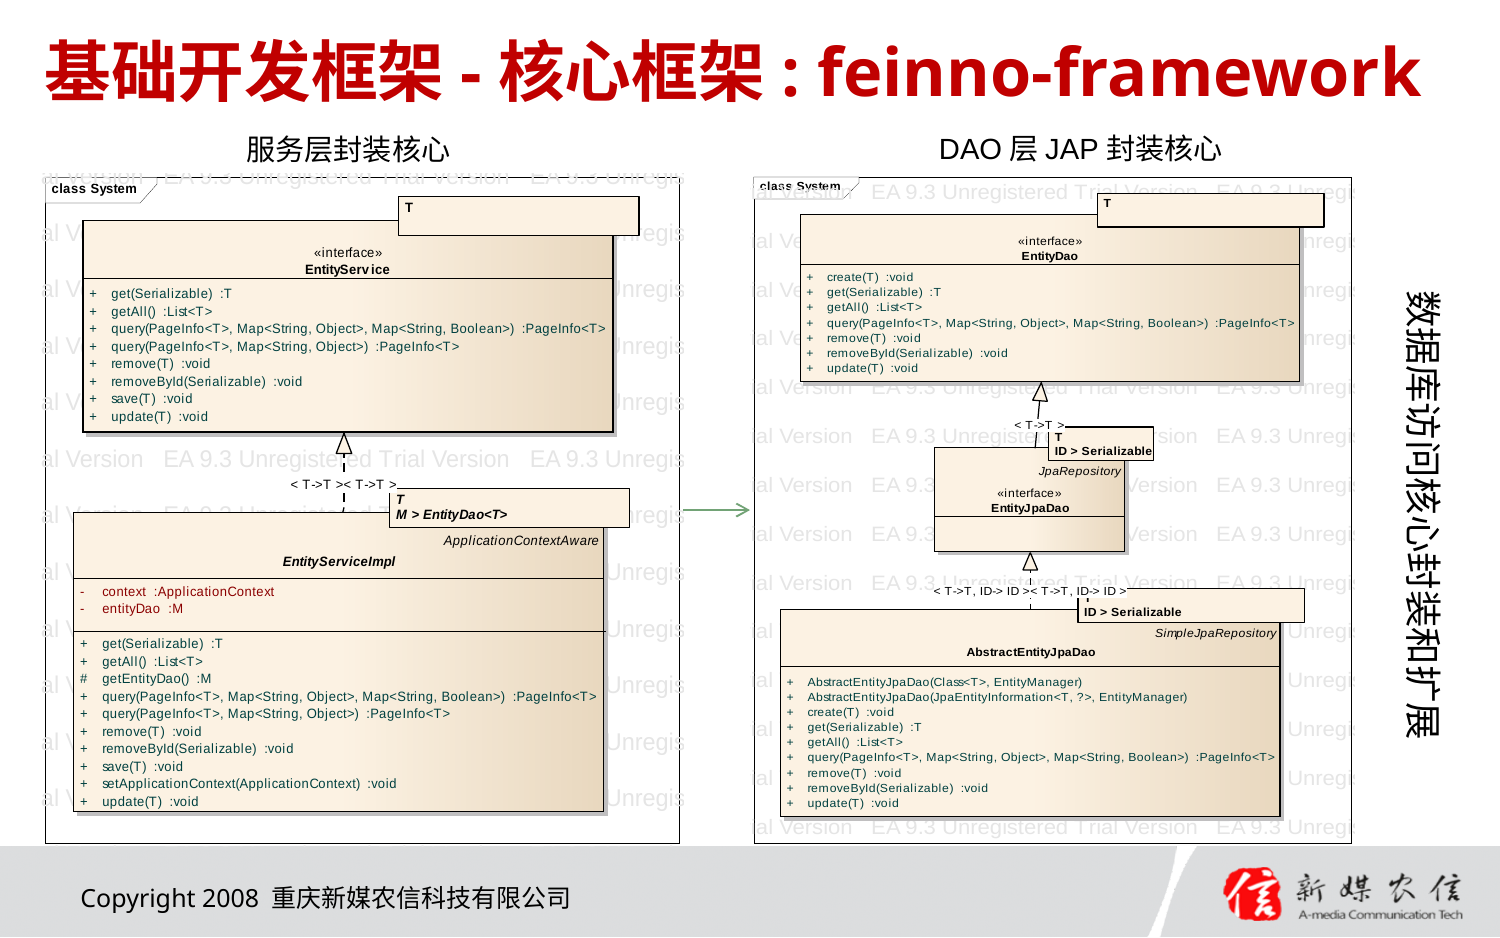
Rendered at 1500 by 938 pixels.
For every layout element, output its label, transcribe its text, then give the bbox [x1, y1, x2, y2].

title 基础开发框架-核心框架: feinno-framework [29, 19, 1465, 121]
text_box 服务层封装核心 [231, 124, 466, 172]
picture [0, 846, 1500, 937]
text_box DAO层JAP封装核心 [924, 122, 1238, 172]
picture [40, 173, 684, 848]
picture [749, 173, 1356, 848]
text_box 数据库访问核心封装和扩展 [1378, 275, 1455, 745]
